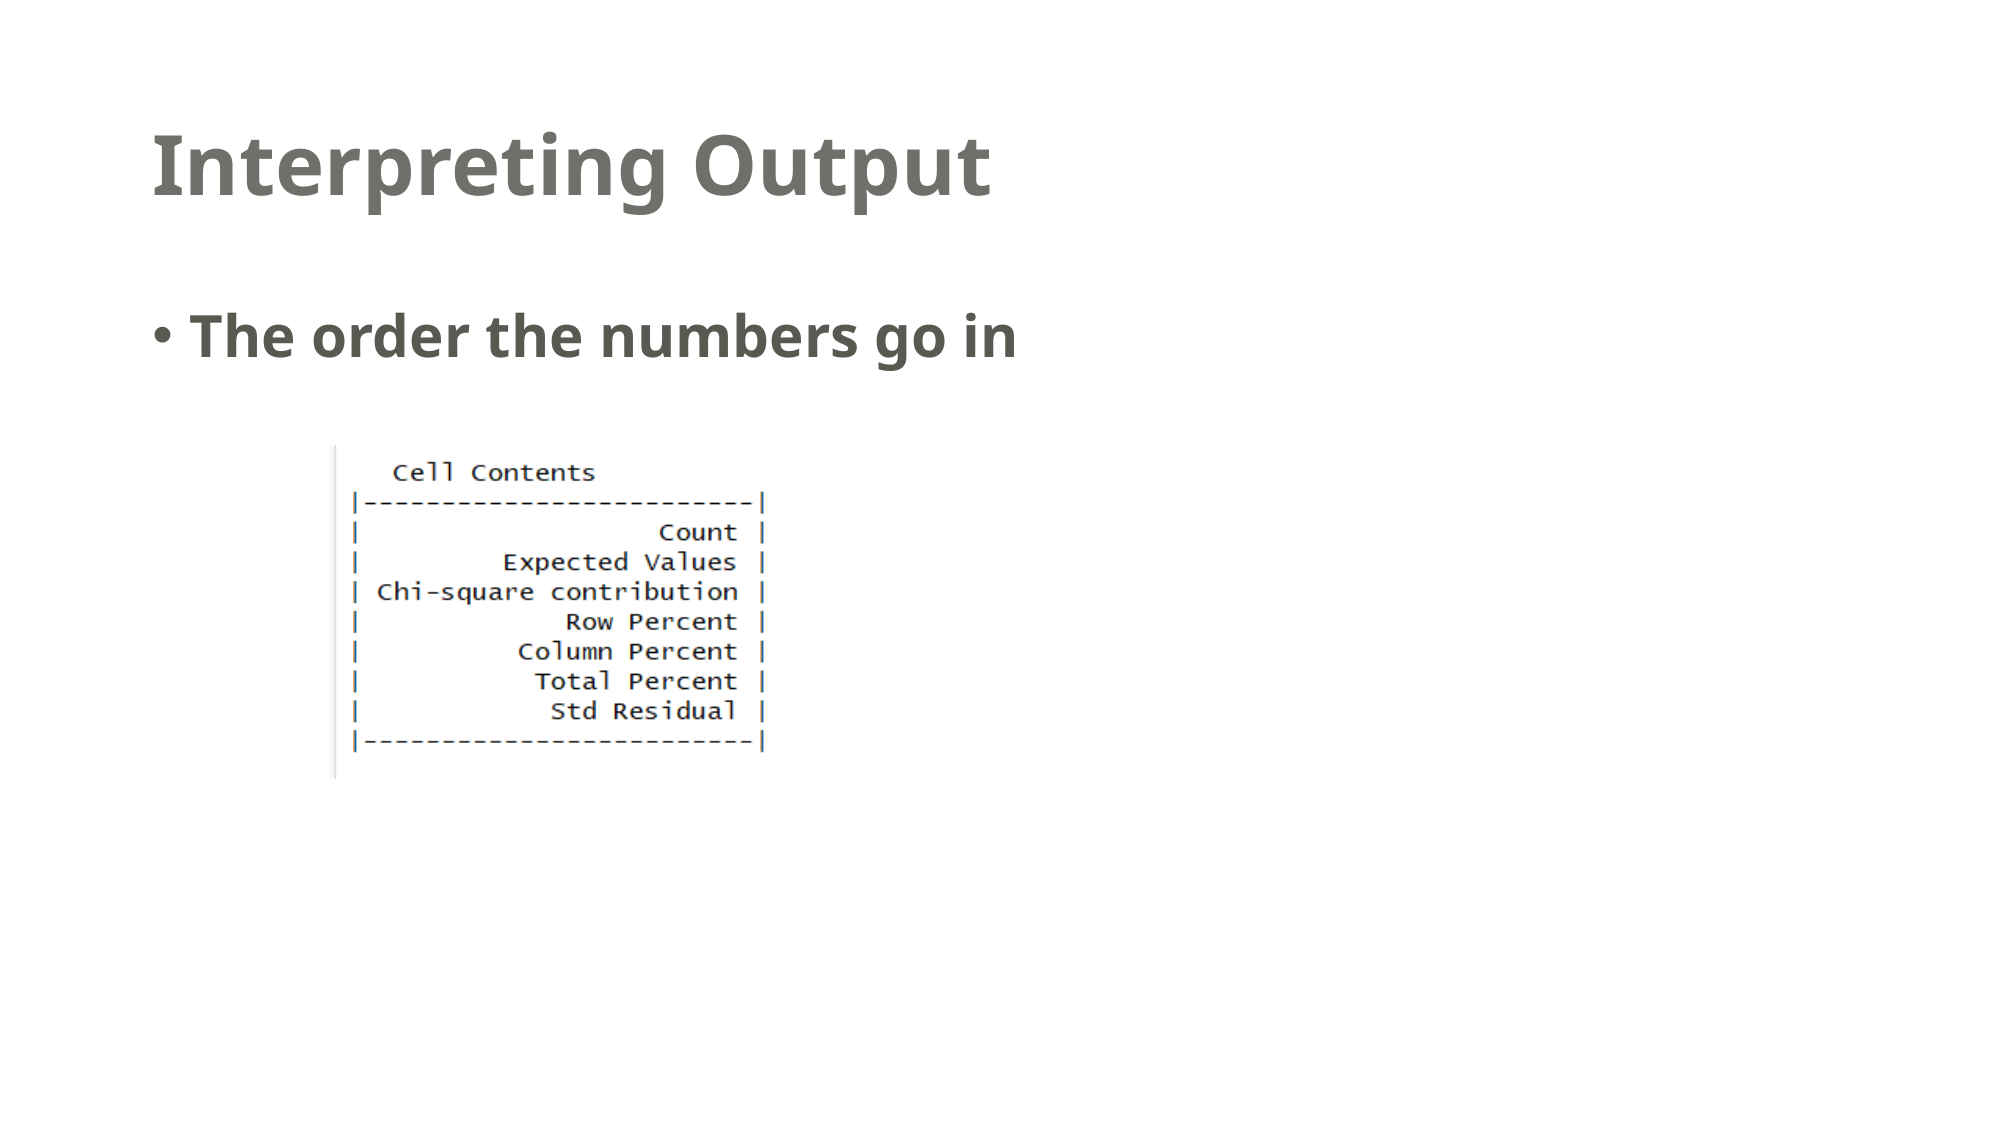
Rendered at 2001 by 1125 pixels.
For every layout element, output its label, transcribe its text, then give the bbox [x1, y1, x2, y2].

title Interpreting Output [137, 59, 1863, 278]
list The order the numbers go in [137, 299, 1863, 1014]
picture [330, 445, 795, 779]
